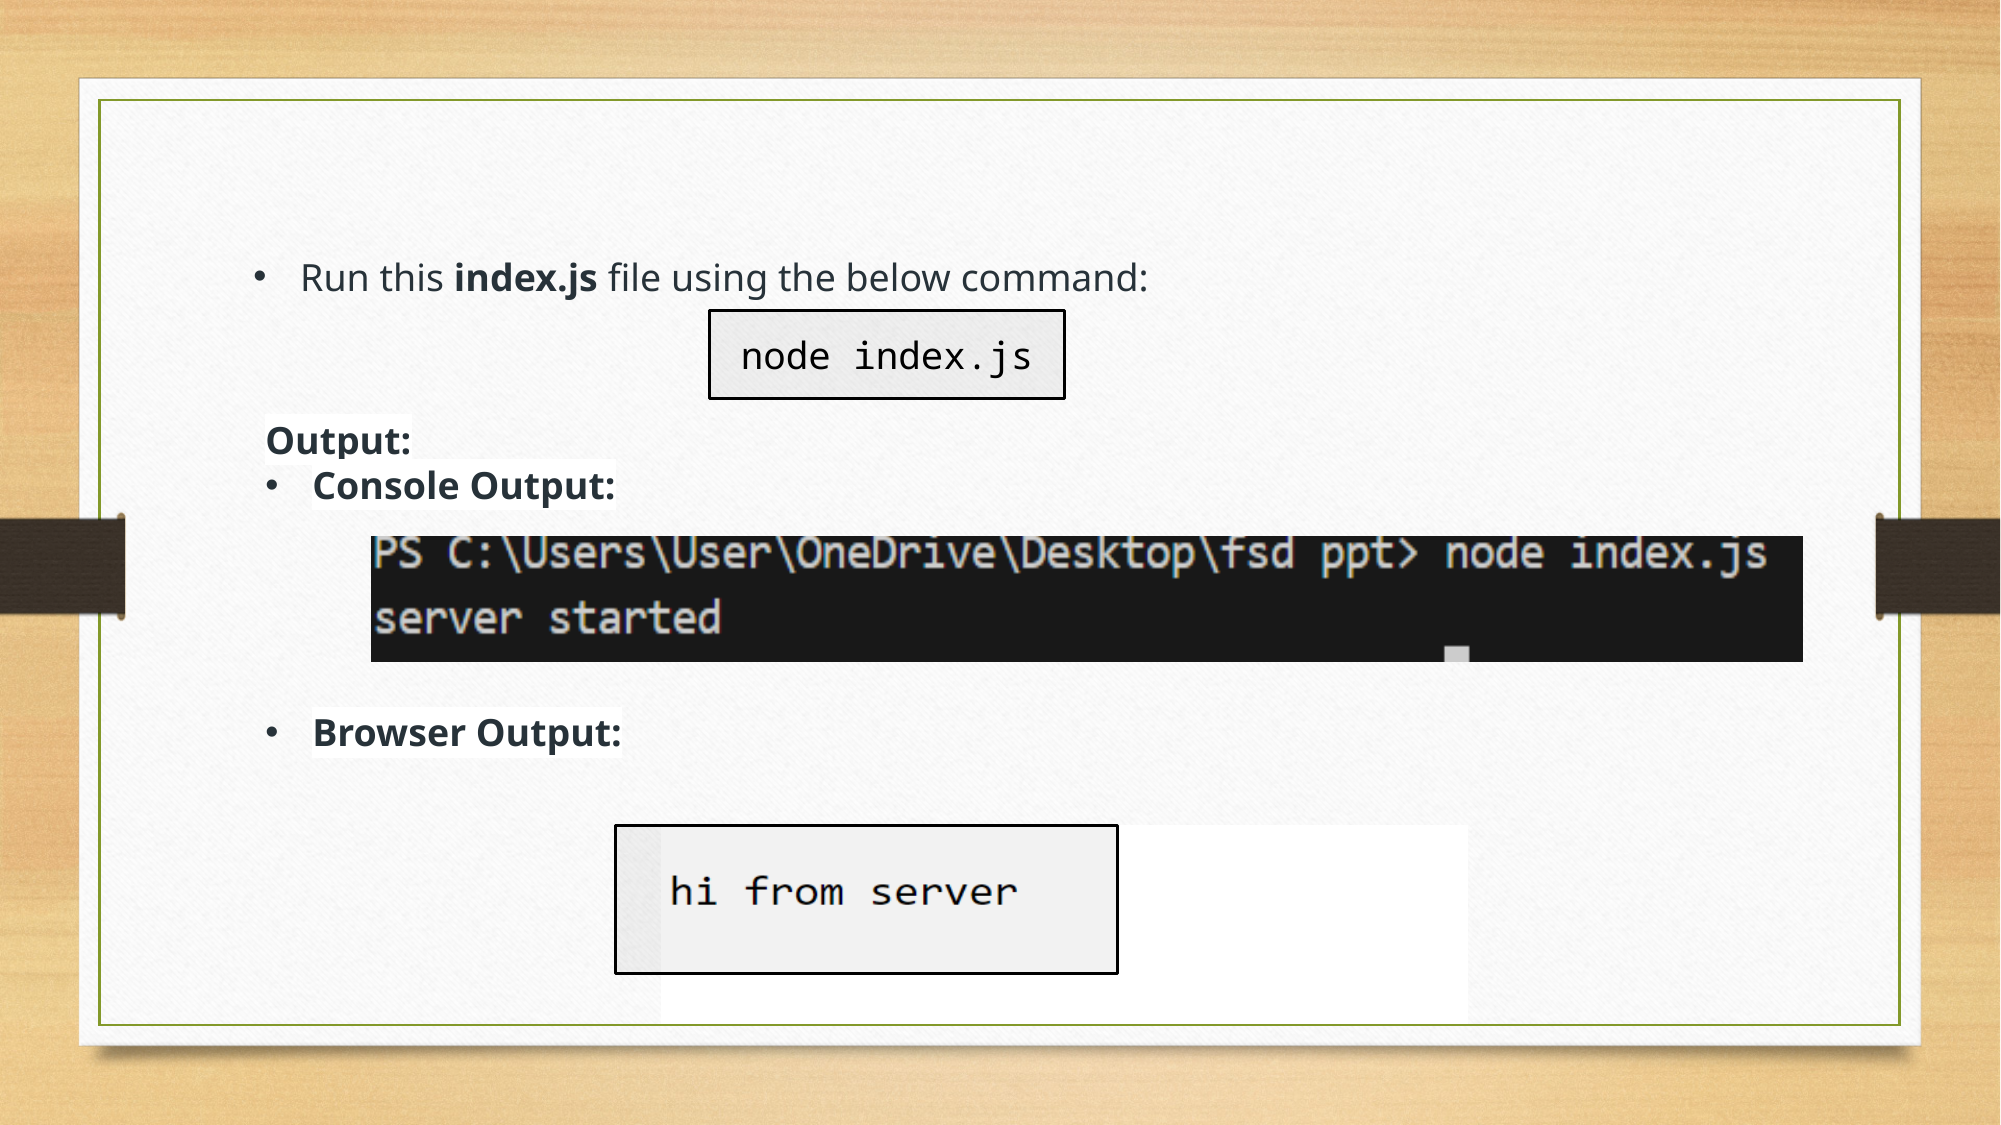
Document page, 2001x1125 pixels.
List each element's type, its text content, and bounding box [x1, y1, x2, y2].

text_box Run this index.js file using the below command: [238, 201, 1787, 386]
text_box [614, 824, 1119, 975]
picture [0, 0, 2001, 1125]
text_box Browser Output: [250, 701, 1254, 762]
text_box node index.js [709, 309, 1065, 400]
text_box Output: Console Output: [250, 409, 1242, 605]
